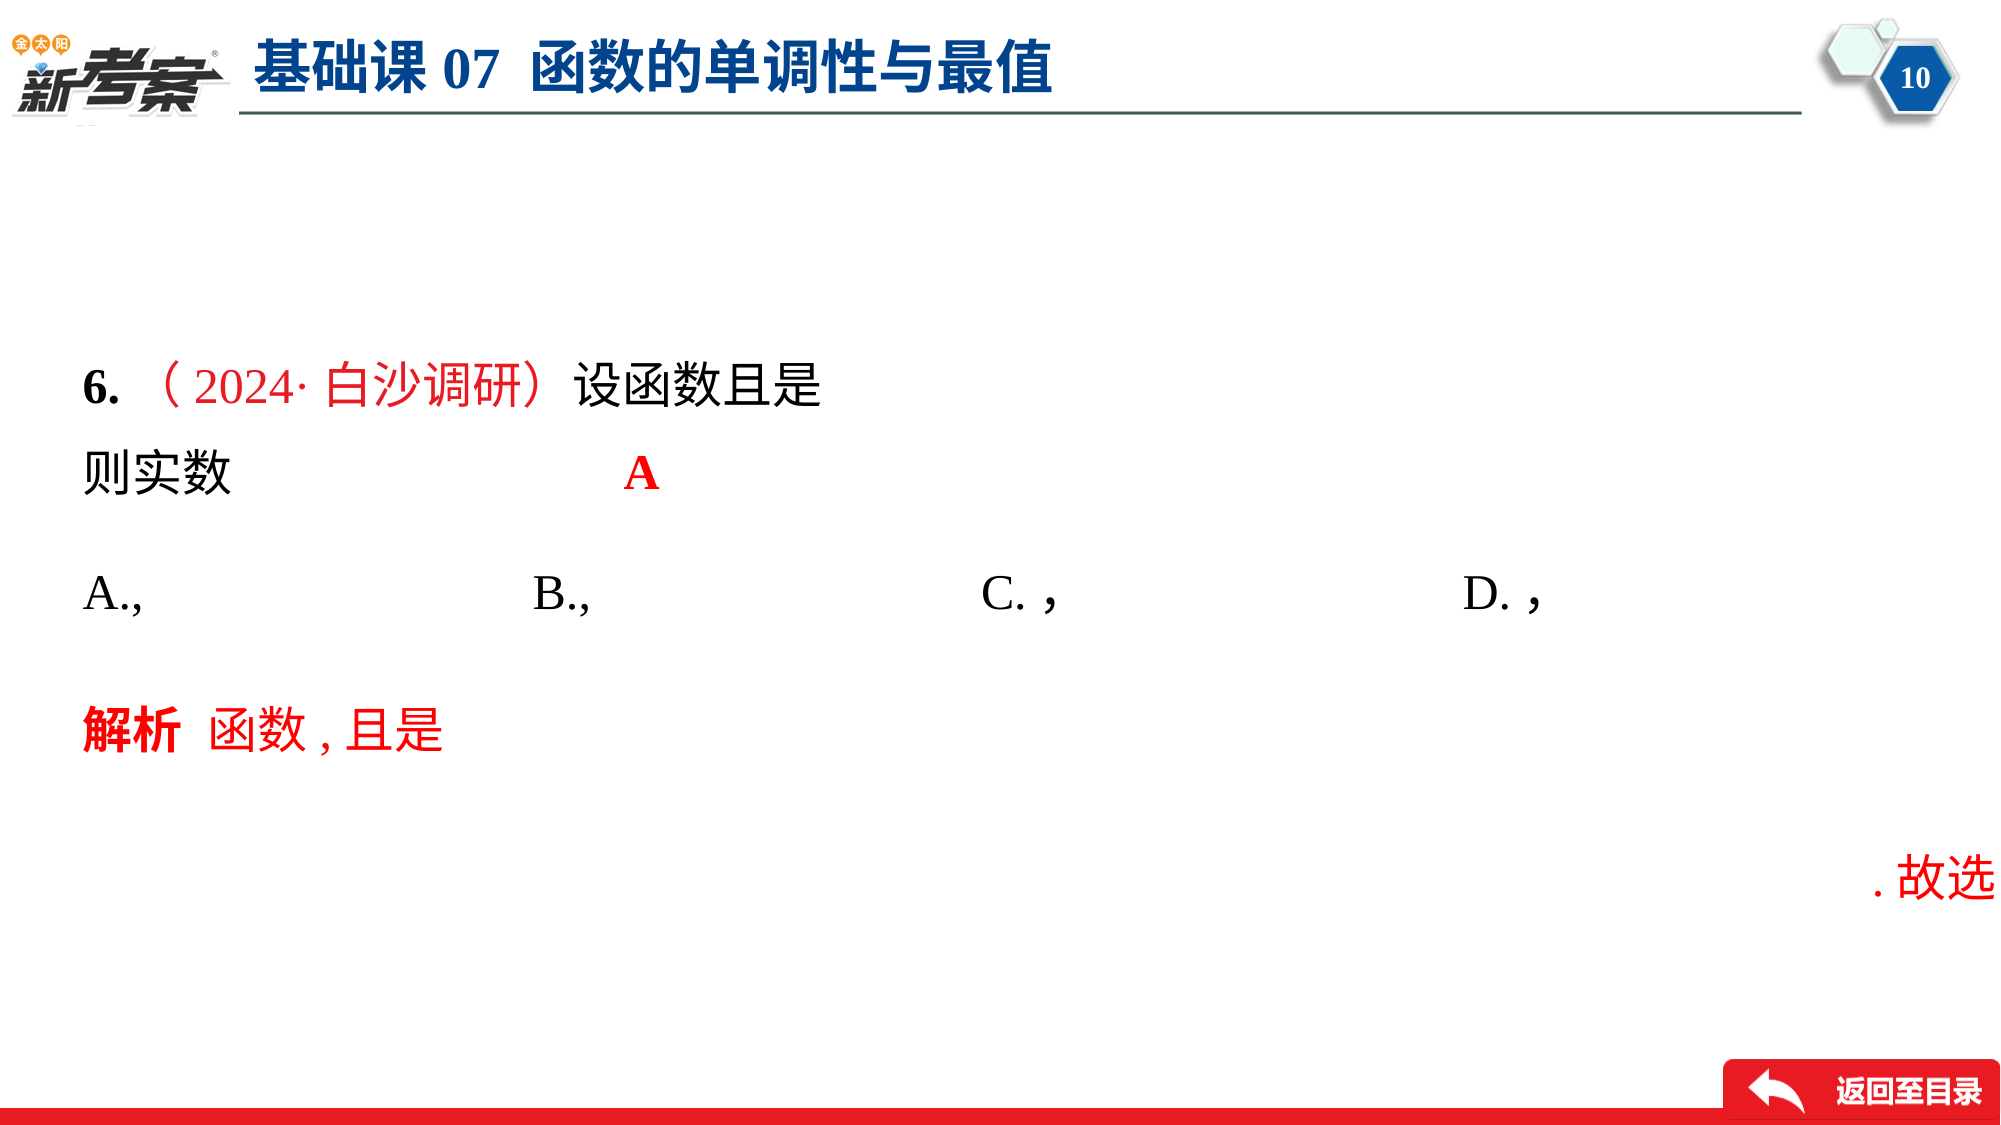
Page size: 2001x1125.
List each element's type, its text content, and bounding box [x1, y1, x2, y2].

picture [0, 0, 2001, 1125]
text_box A [605, 411, 678, 491]
